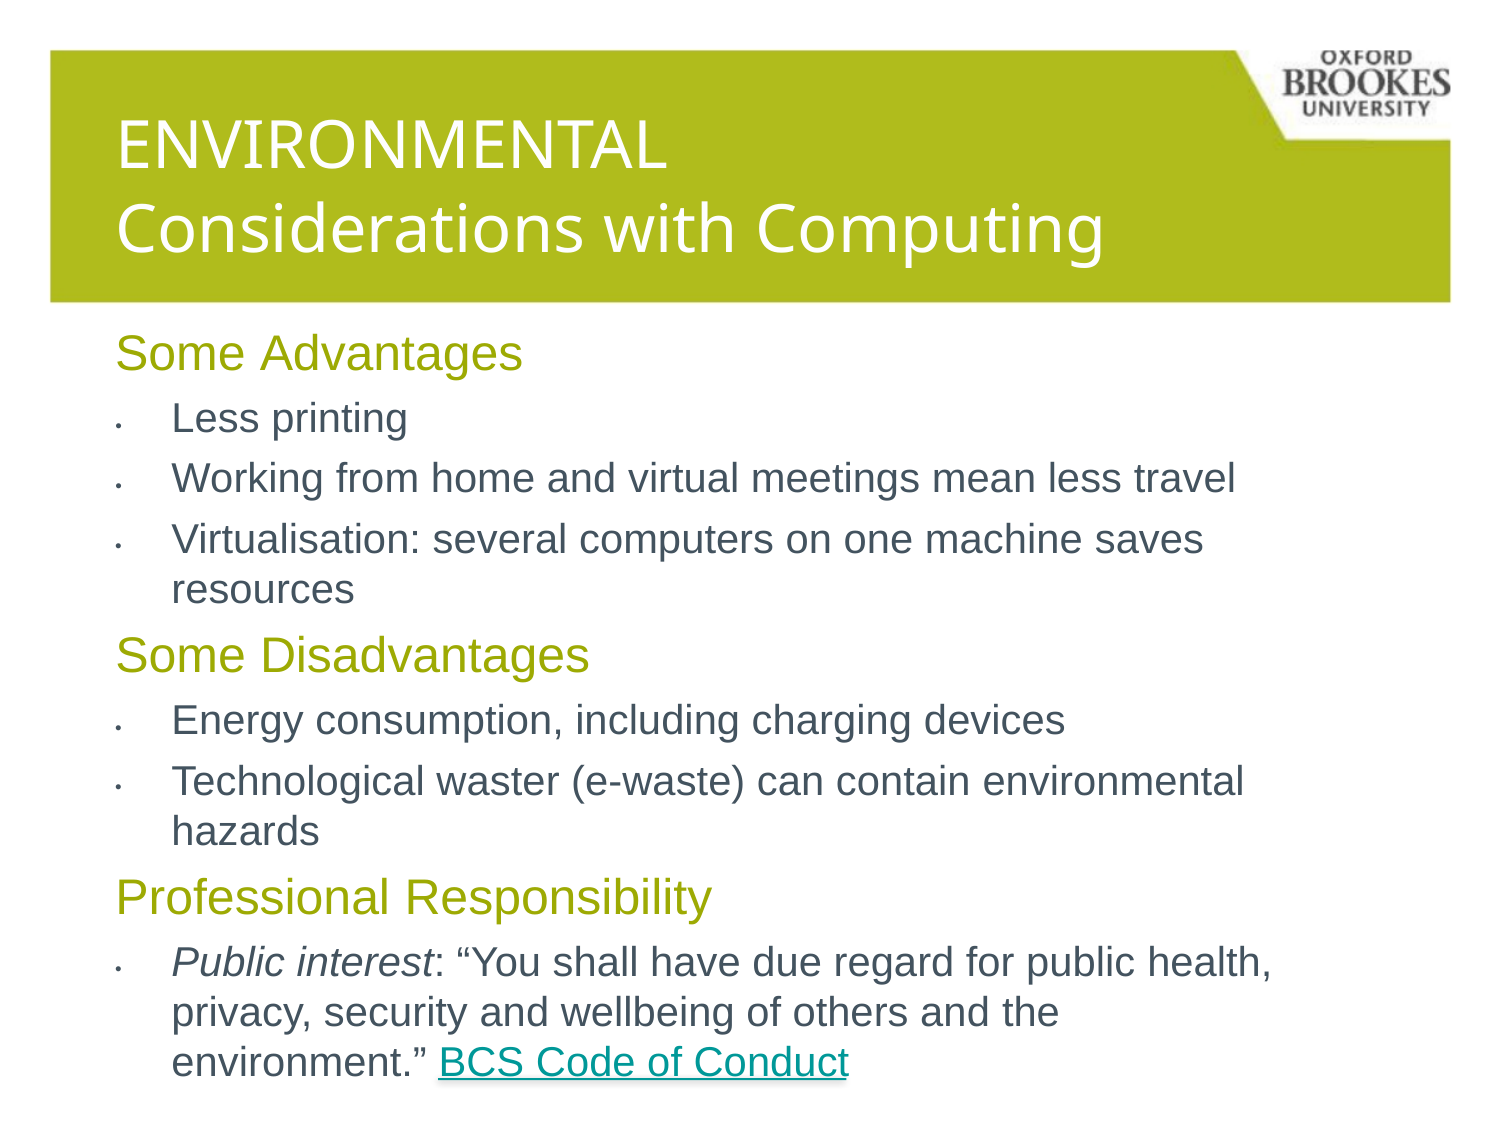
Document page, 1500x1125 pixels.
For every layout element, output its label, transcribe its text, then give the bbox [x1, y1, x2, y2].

text_box Professional Responsibility [115, 864, 735, 925]
text_box • [115, 533, 124, 556]
text_box • [115, 956, 124, 979]
text_box Public interest: “You shall have due regard for public health, privacy, security and wellbeing of others and the environment.” BCS Code of Conduct [171, 934, 1287, 1085]
picture [48, 48, 1453, 306]
text_box Some Disadvantages [115, 622, 612, 683]
text_box • Less printing [115, 391, 429, 442]
text_box Virtualisation: several computers on one machine saves resources [171, 511, 1216, 612]
text_box Technological waster (e-waste) can contain environmental hazards [171, 753, 1260, 854]
text_box • Energy consumption, including charging devices [115, 693, 1084, 744]
text_box • Working from home and virtual meetings mean less travel [115, 451, 1254, 502]
text_box ENVIRONMENTAL Considerations with Computing Some Advantages [115, 314, 1263, 381]
text_box • [115, 775, 124, 798]
